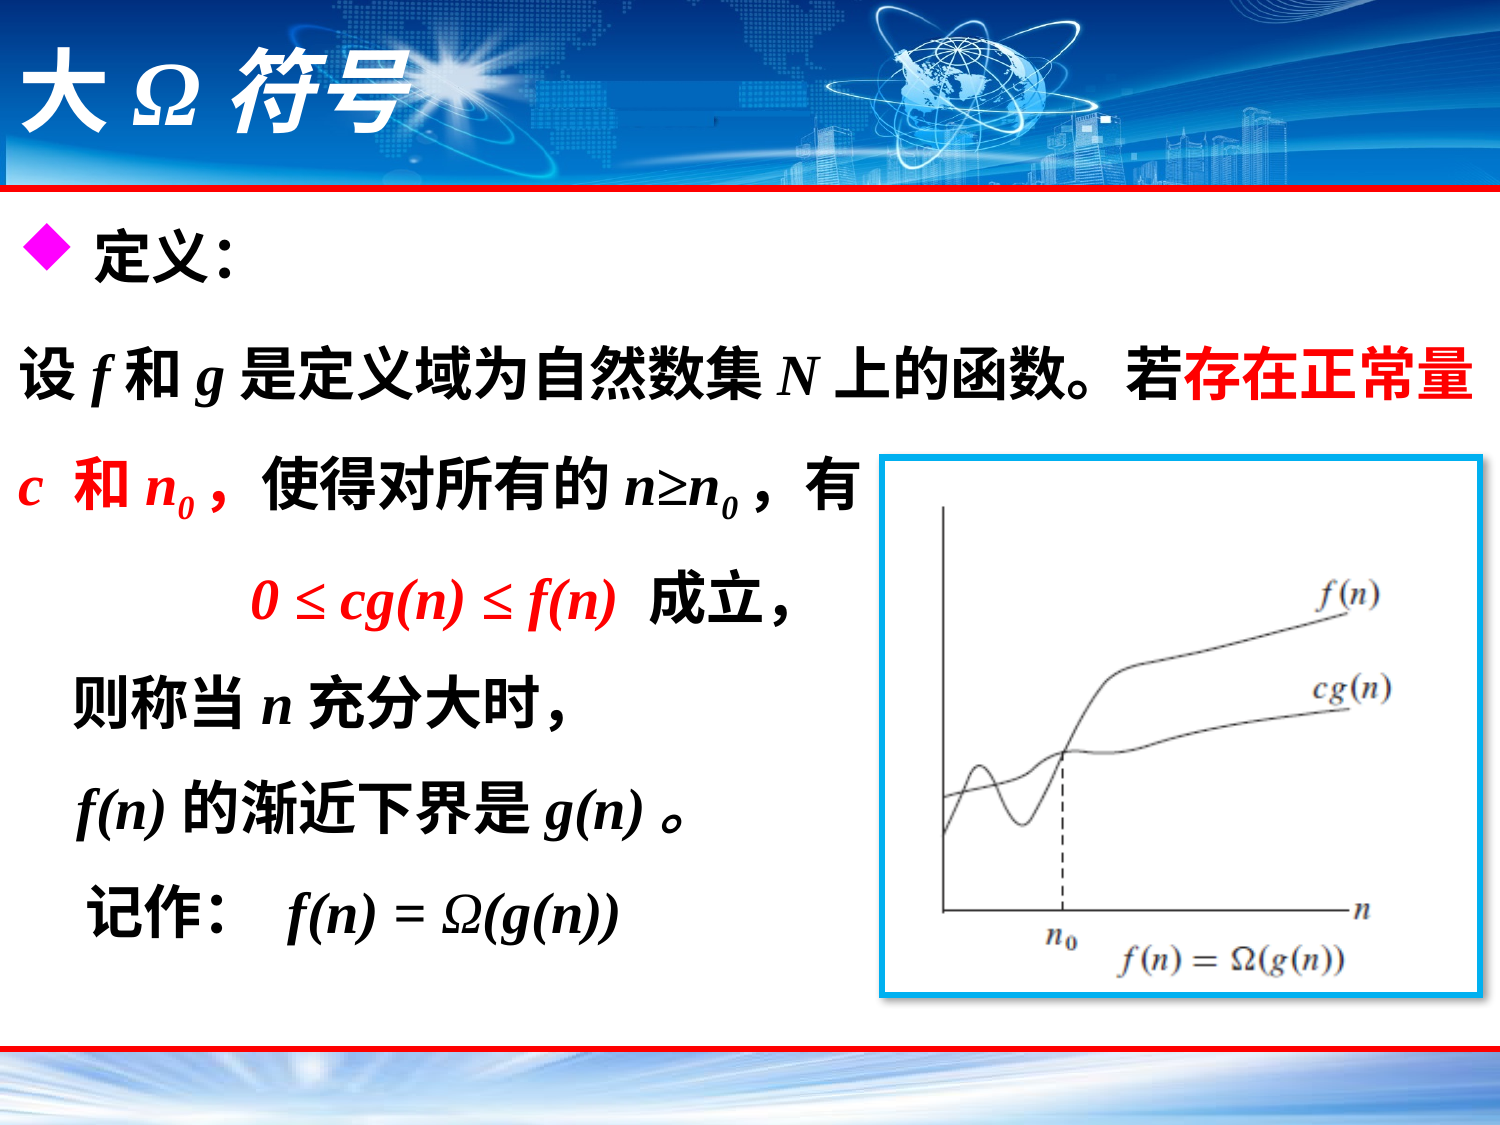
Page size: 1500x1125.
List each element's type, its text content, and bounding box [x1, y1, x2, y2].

list 定义： 设f和g是定义域为自然数集N上的函数。若存在正常量c 和n0，使得对所有的n≥n0，有 0 ≤ cg(n) ≤ f(n) 成立， 则称当n充分大时， f(n)的渐近下界是g(n)。 记作： f(n) = Ω(g(n)) [0, 207, 1498, 1032]
picture [0, 1052, 1500, 1125]
picture [0, 0, 1500, 185]
title 大Ω符号 [3, 2, 1500, 189]
picture [886, 462, 1476, 991]
